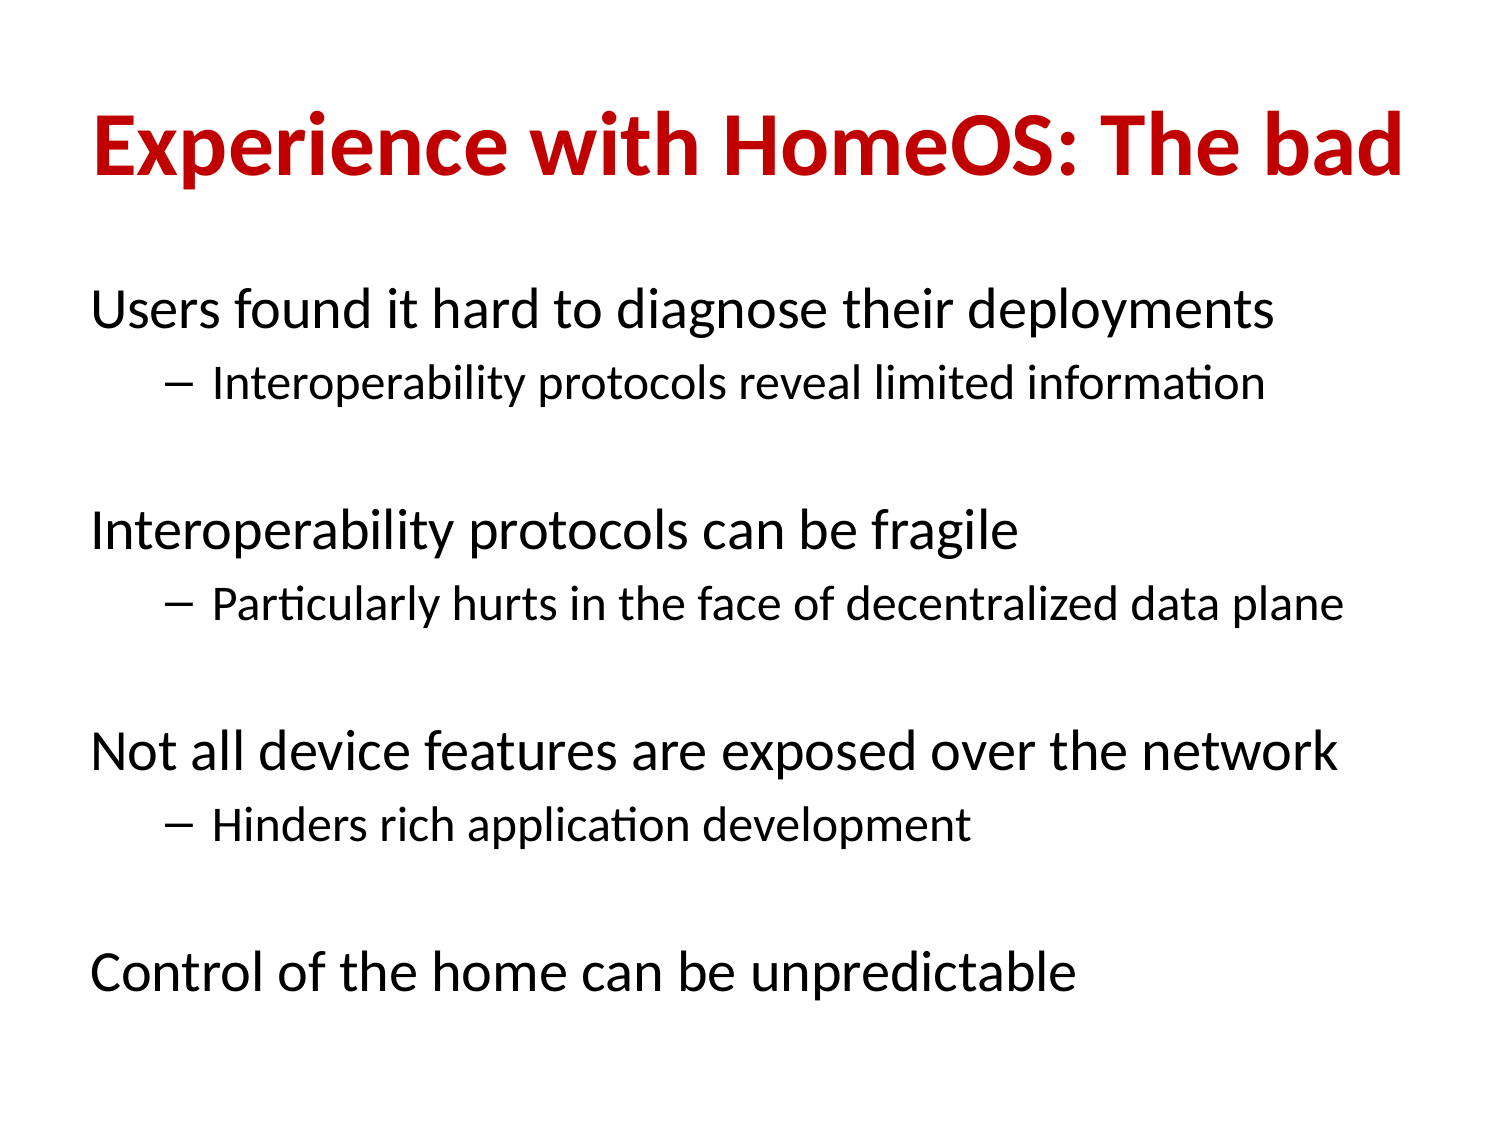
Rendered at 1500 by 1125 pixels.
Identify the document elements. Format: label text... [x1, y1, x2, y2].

list Users found it hard to diagnose their deployments Interoperability protocols reveal limited information Interoperability protocols can be fragile Particularly hurts in the face of decentralized data plane Not all device features are exposed over the network Hinders rich application development Control of the home can be unpredictable [75, 262, 1425, 1038]
title Experience with HomeOS: The bad [0, 45, 1500, 233]
